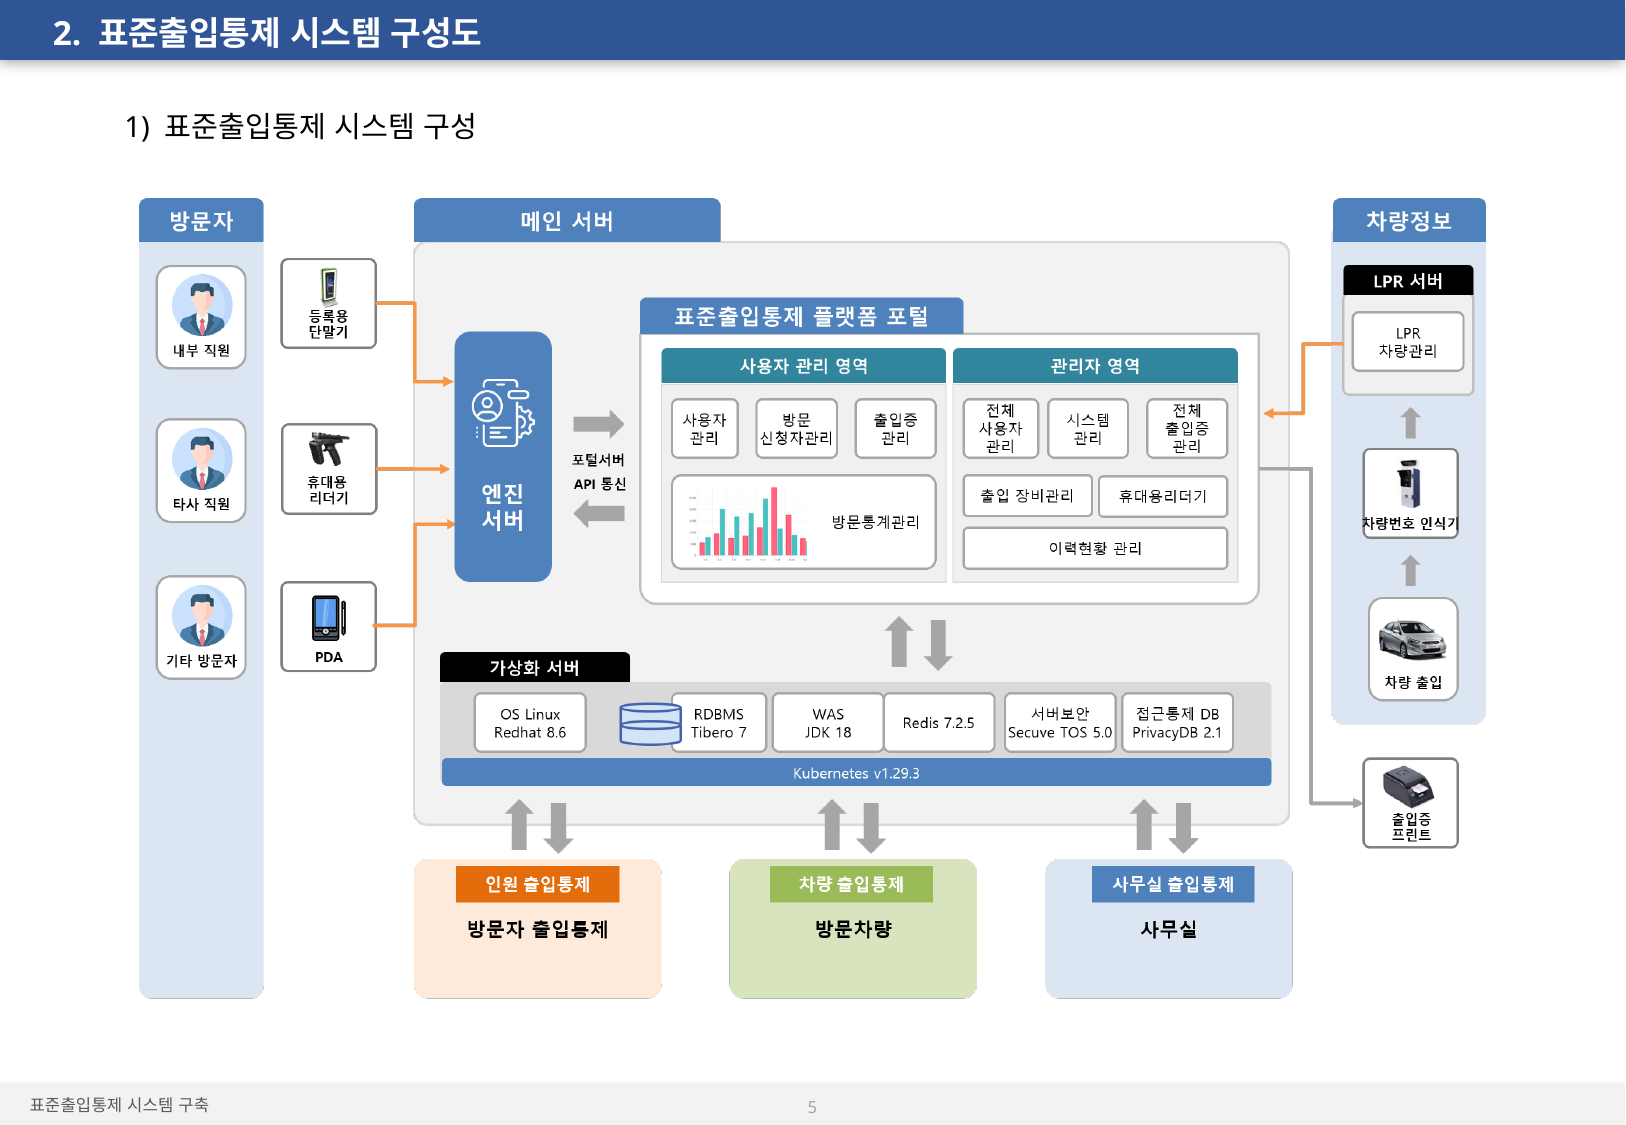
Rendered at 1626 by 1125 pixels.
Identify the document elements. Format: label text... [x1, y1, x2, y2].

picture [139, 198, 1486, 999]
text_box 1) 표준출입통제 시스템 구성 [109, 100, 1504, 151]
title 2. 표준출입통제 시스템 구성도 [38, 9, 878, 55]
